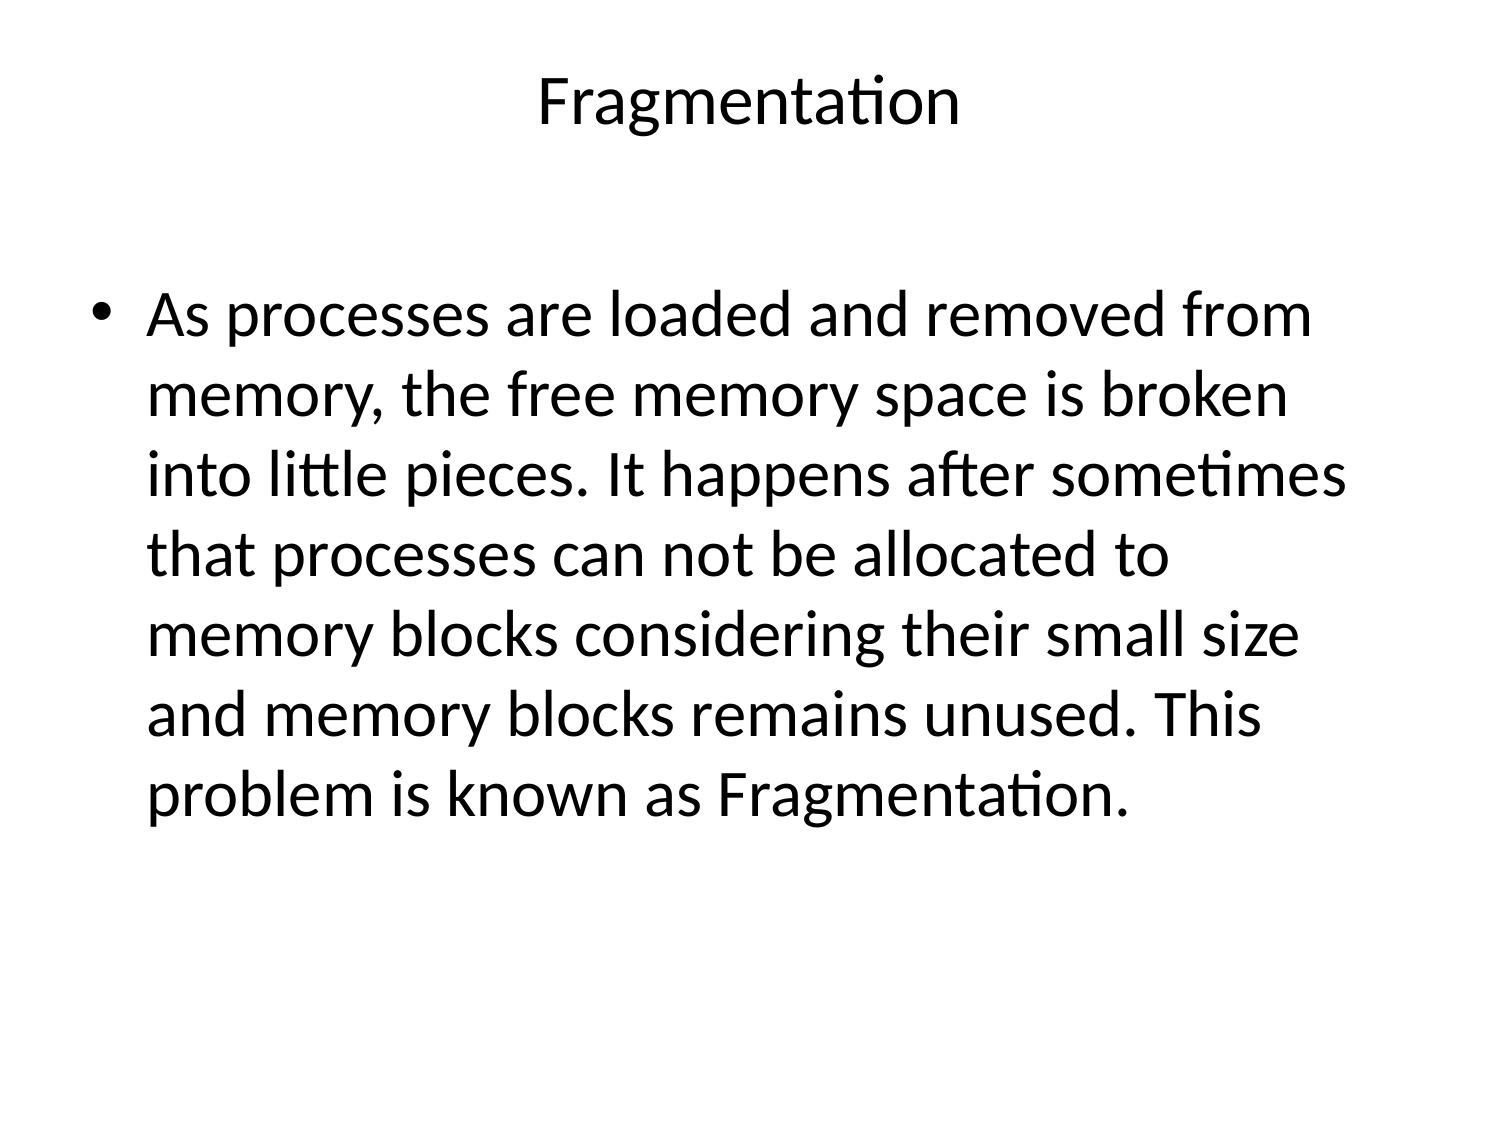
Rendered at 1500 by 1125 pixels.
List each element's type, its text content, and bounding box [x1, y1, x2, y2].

title Fragmentation [75, 45, 1425, 233]
list As processes are loaded and removed from memory, the free memory space is broken into little pieces. It happens after sometimes that processes can not be allocated to memory blocks considering their small size and memory blocks remains unused. This problem is known as Fragmentation. [75, 262, 1425, 1005]
